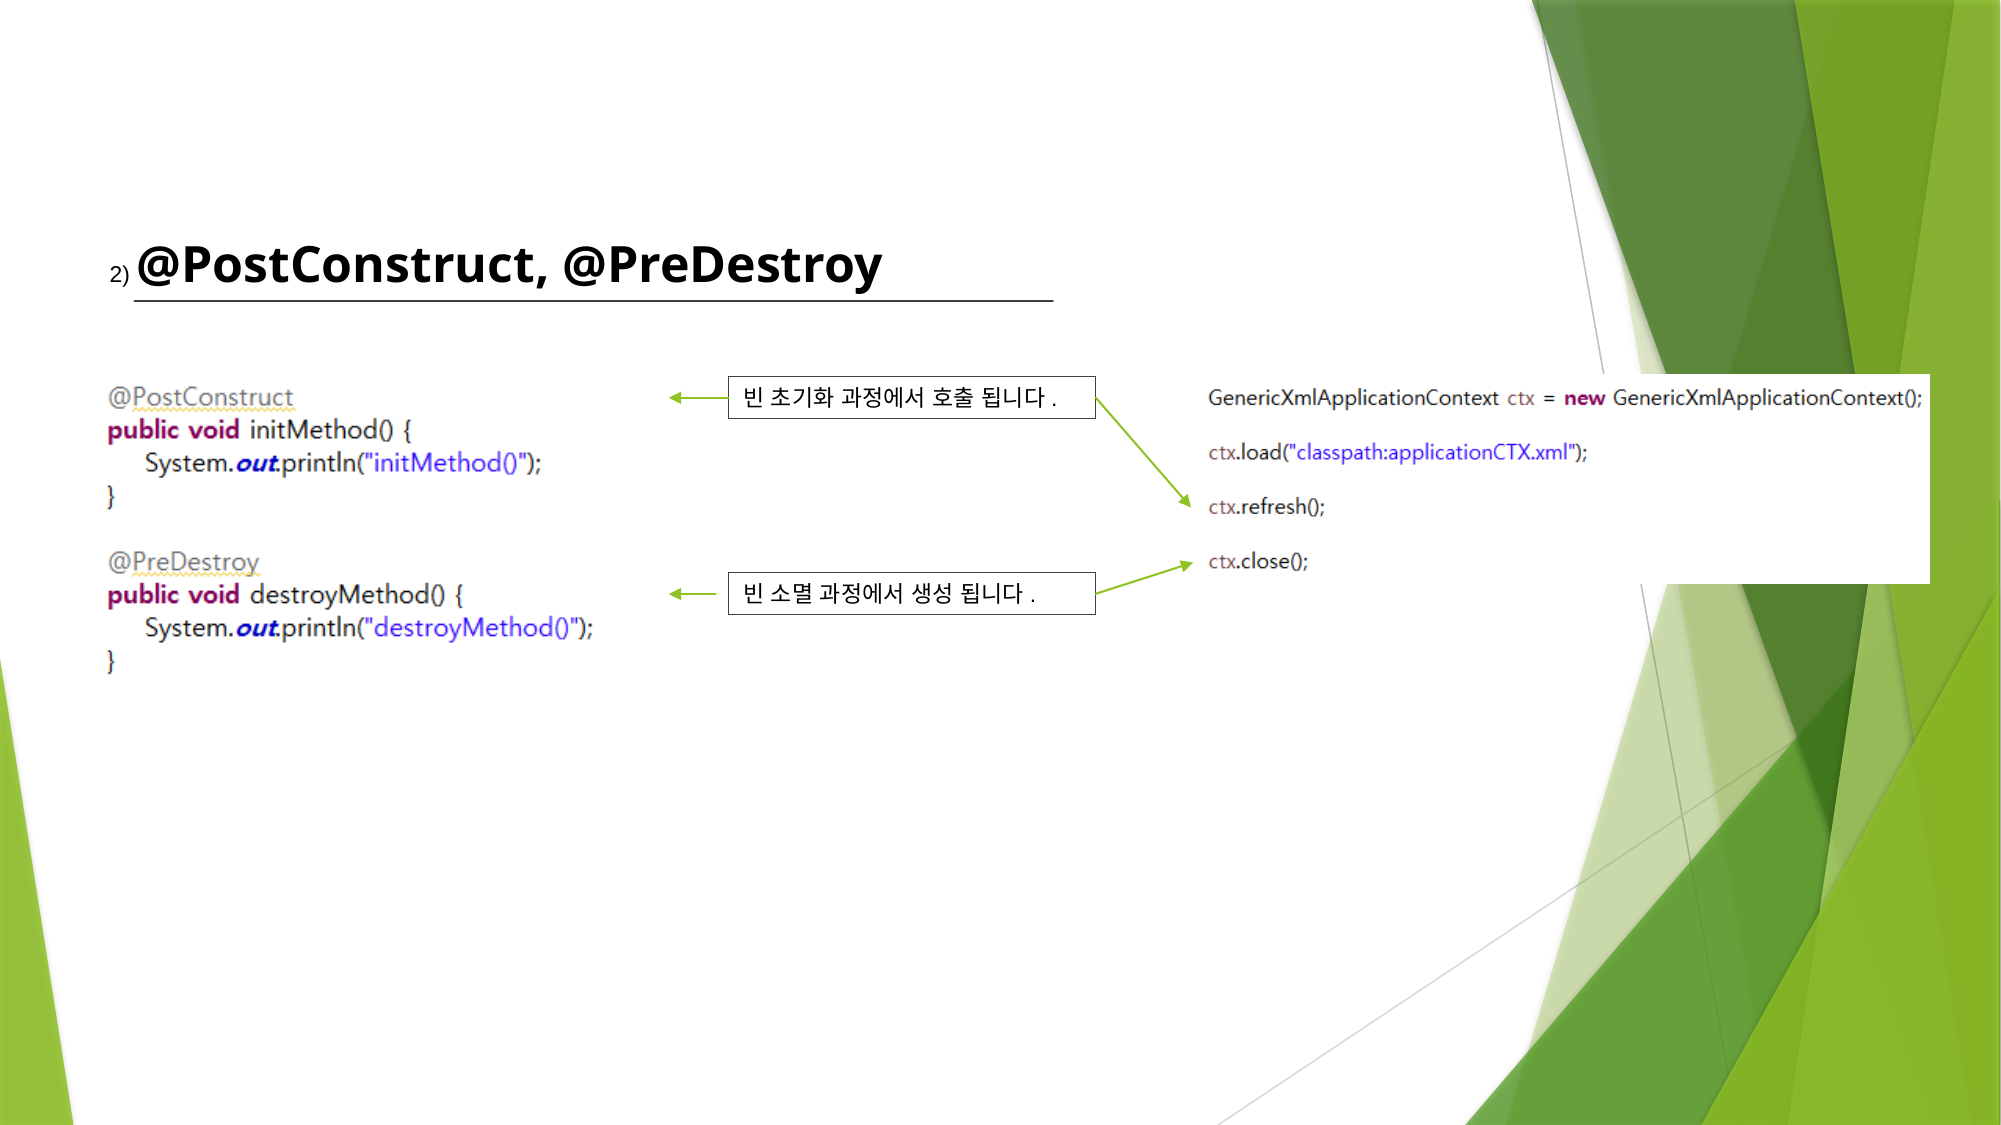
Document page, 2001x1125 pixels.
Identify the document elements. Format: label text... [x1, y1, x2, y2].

text_box 2) @PostConstruct, @PreDestroy [94, 225, 1847, 301]
text_box 빈 소멸 과정에서 생성 됩니다. [728, 572, 1096, 615]
picture [87, 376, 634, 694]
picture [1205, 373, 1930, 584]
text_box 빈 초기화 과정에서 호출 됩니다. [728, 376, 1096, 419]
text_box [1095, 397, 1192, 508]
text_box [1095, 561, 1194, 595]
